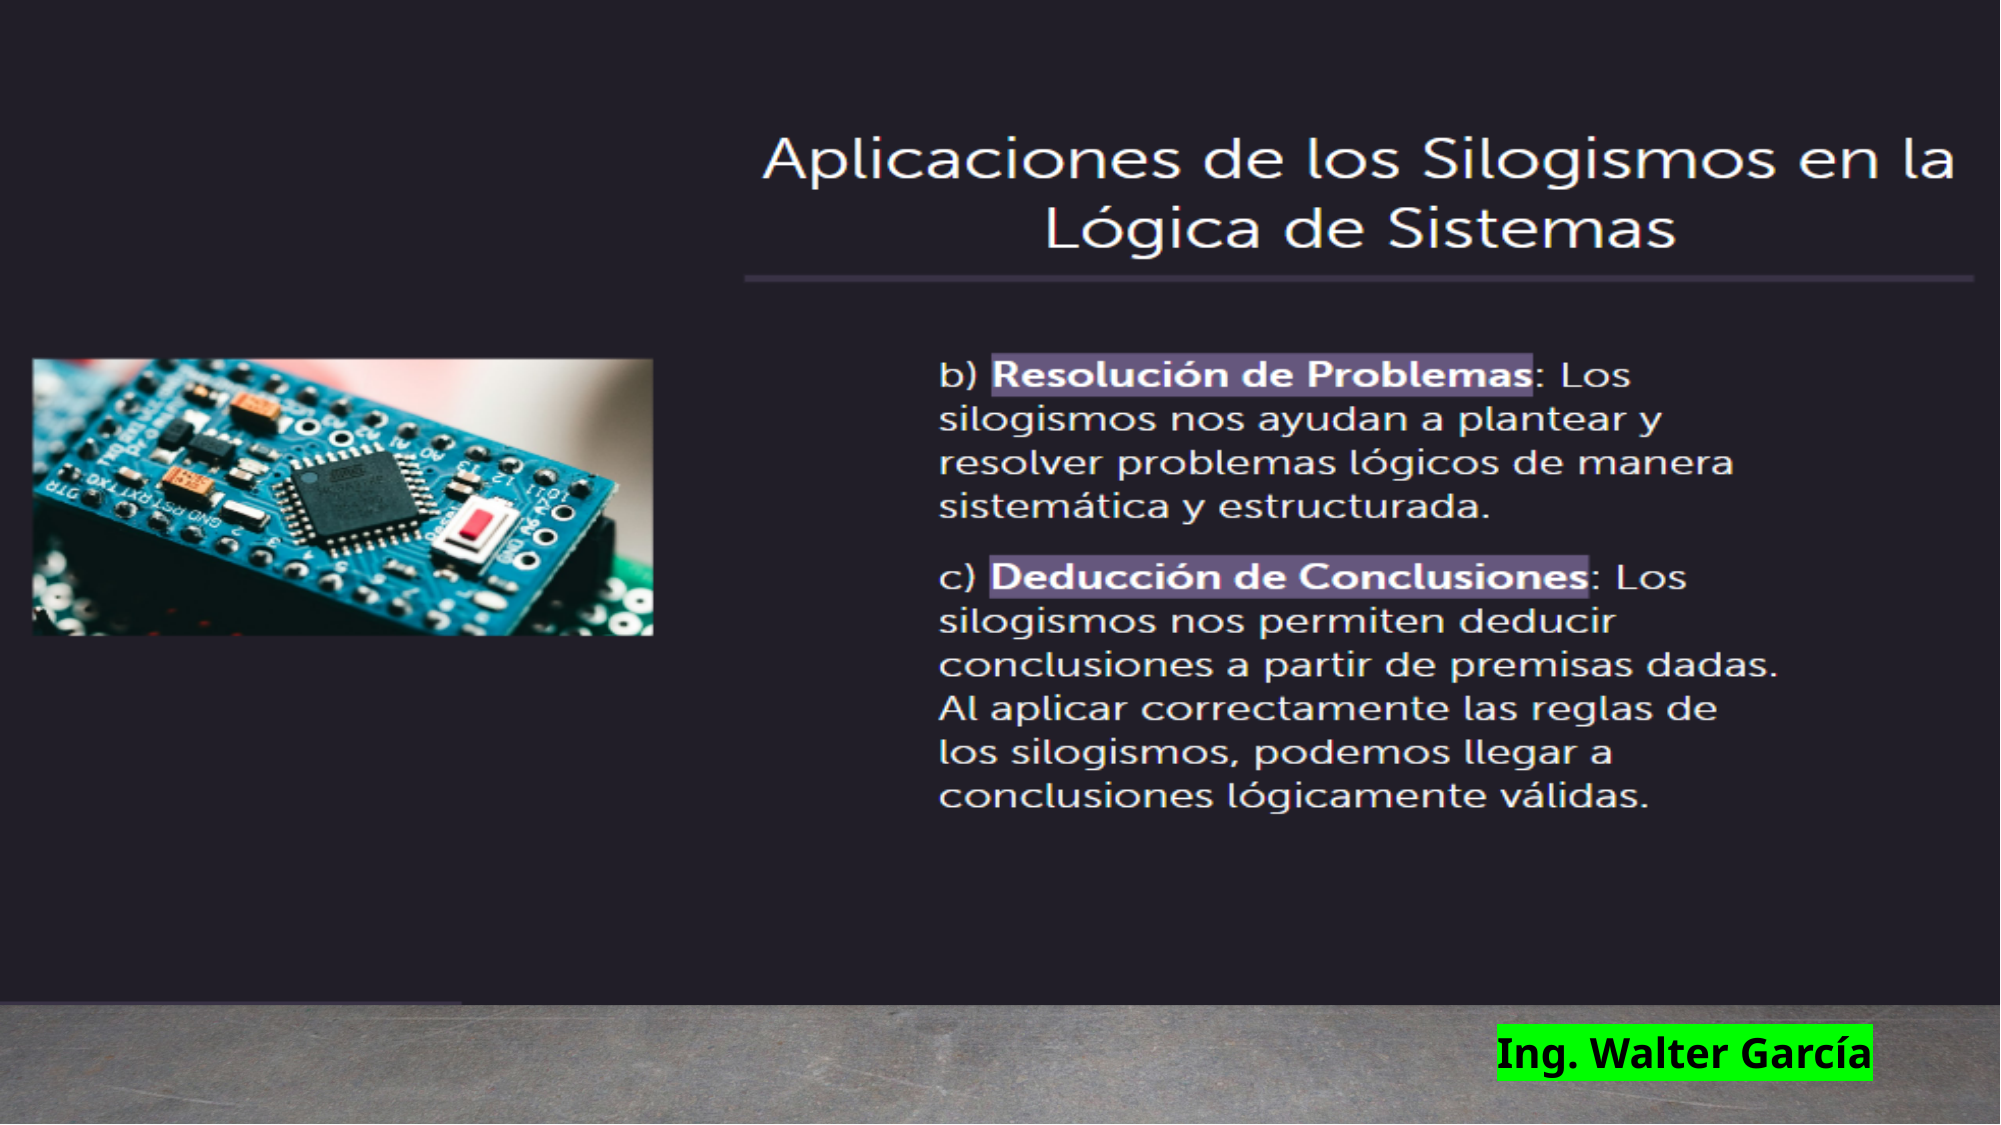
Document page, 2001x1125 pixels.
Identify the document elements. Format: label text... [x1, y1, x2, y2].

picture [0, 0, 2000, 1124]
text_box Ing. Walter García [1474, 1025, 2000, 1086]
